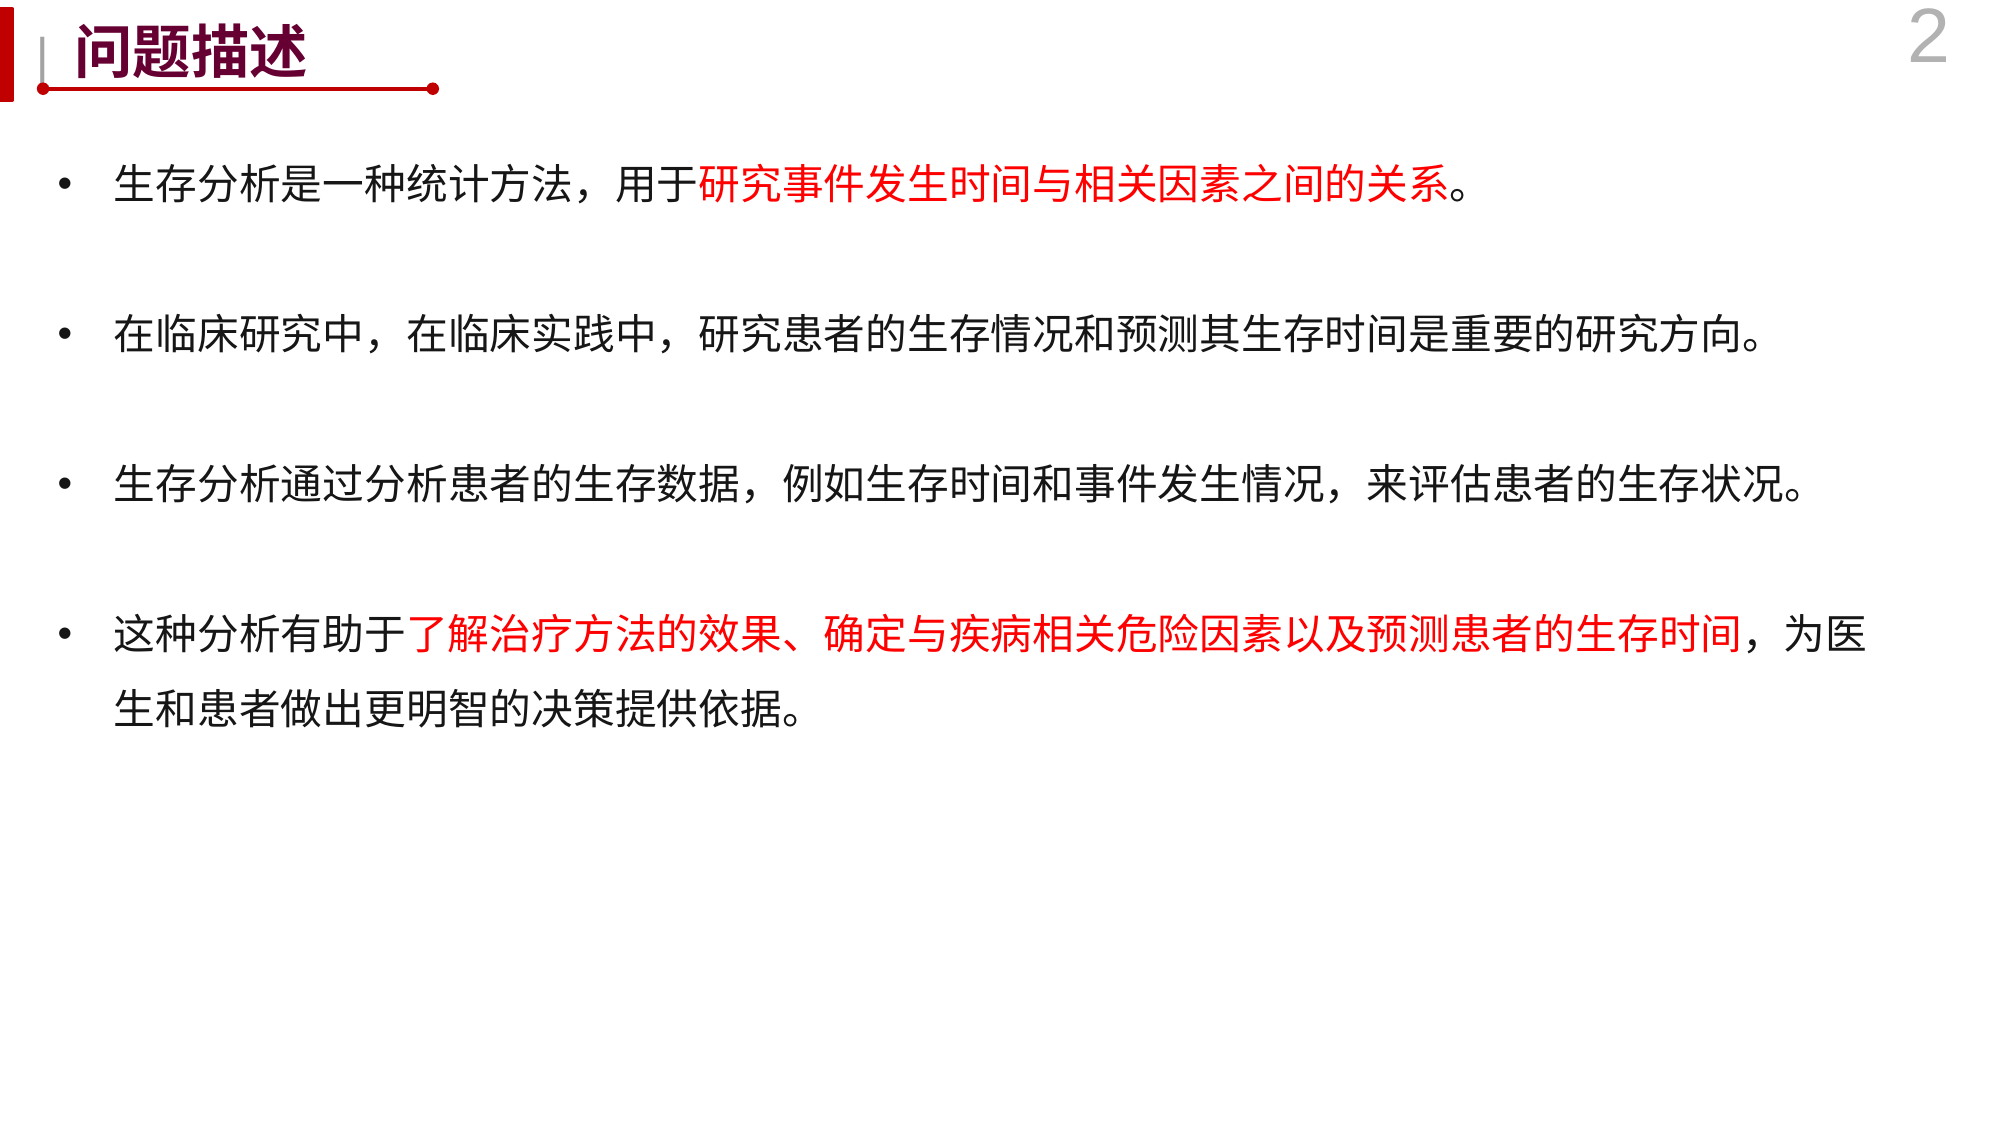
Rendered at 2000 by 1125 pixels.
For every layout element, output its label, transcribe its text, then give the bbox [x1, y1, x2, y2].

text_box [0, 7, 14, 102]
text_box | 问题描述 [0, 5, 1780, 223]
text_box 生存分析是一种统计方法，用于研究事件发生时间与相关因素之间的关系。 在临床研究中，在临床实践中，研究患者的生存情况和预测其生存时间是重要的研究方向。 生存分析通过分析患者的生存数据，例如生存时间和事件发生情况，来评估患者的生存状况。 这种分析有助于了解治疗方法的效果、确定与疾病相关危险因素以及预测患者的生存时间，为医生和患者做出更明智的决策提供依据。 [42, 125, 1908, 251]
text_box [1887, 0, 2000, 88]
